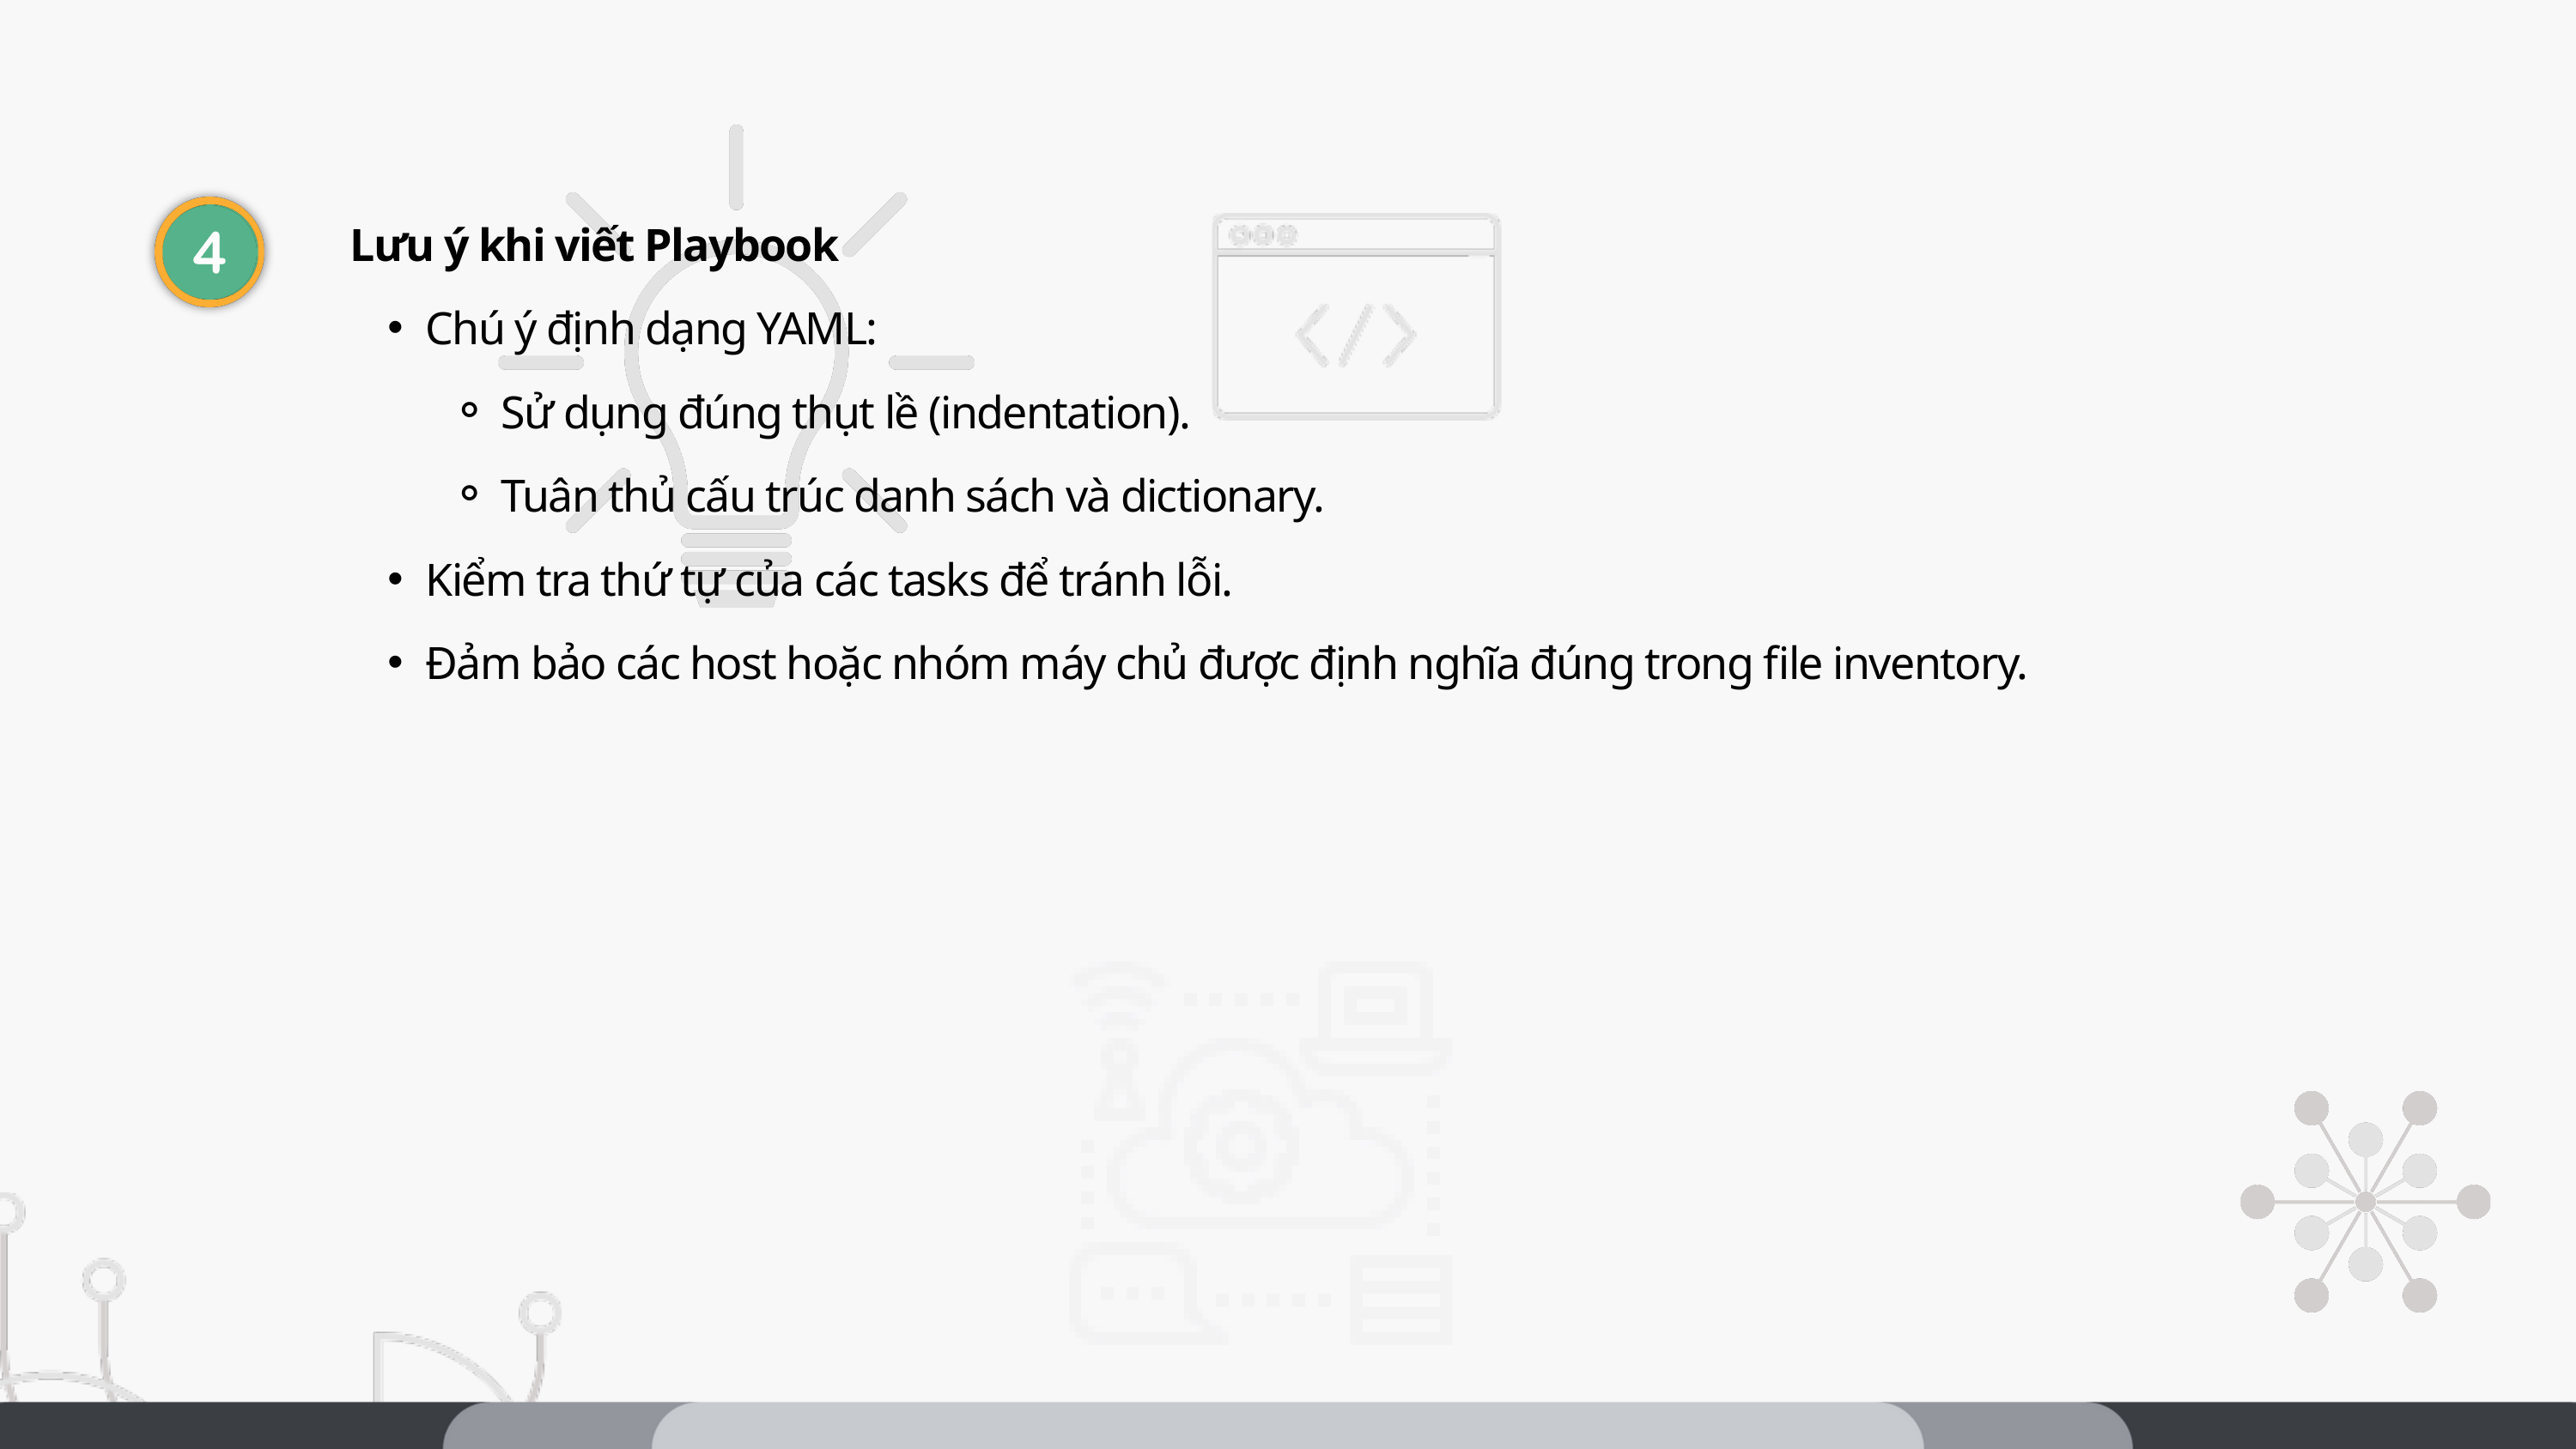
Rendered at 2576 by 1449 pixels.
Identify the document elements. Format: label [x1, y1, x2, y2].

text_box [2494, 1389, 2576, 1449]
text_box [0, 124, 2491, 1449]
